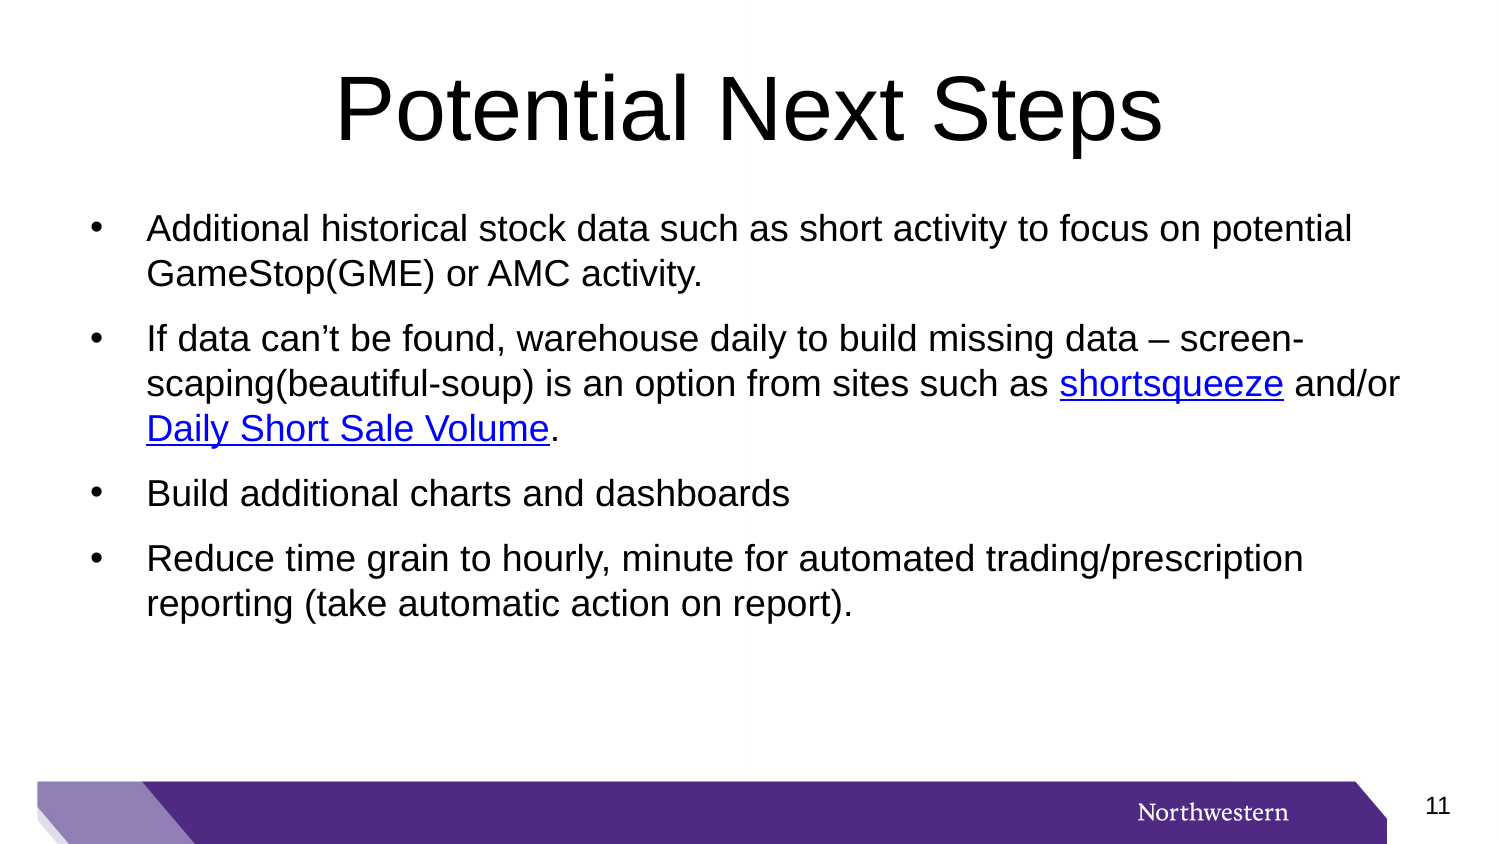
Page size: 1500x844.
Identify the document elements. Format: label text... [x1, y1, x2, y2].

list Additional historical stock data such as short activity to focus on potential GameStop(GME) or AMC activity. If data can’t be found, warehouse daily to build missing data – screen-scaping(beautiful-soup) is an option from sites such as shortsqueeze and/or Daily Short Sale Volume. Build additional charts and dashboards Reduce time grain to hourly, minute for automated trading/prescription reporting (take automatic action on report). [75, 196, 1425, 754]
title Potential Next Steps [75, 33, 1425, 175]
slide_number 10 [1367, 782, 1466, 827]
picture [0, 0, 1499, 844]
